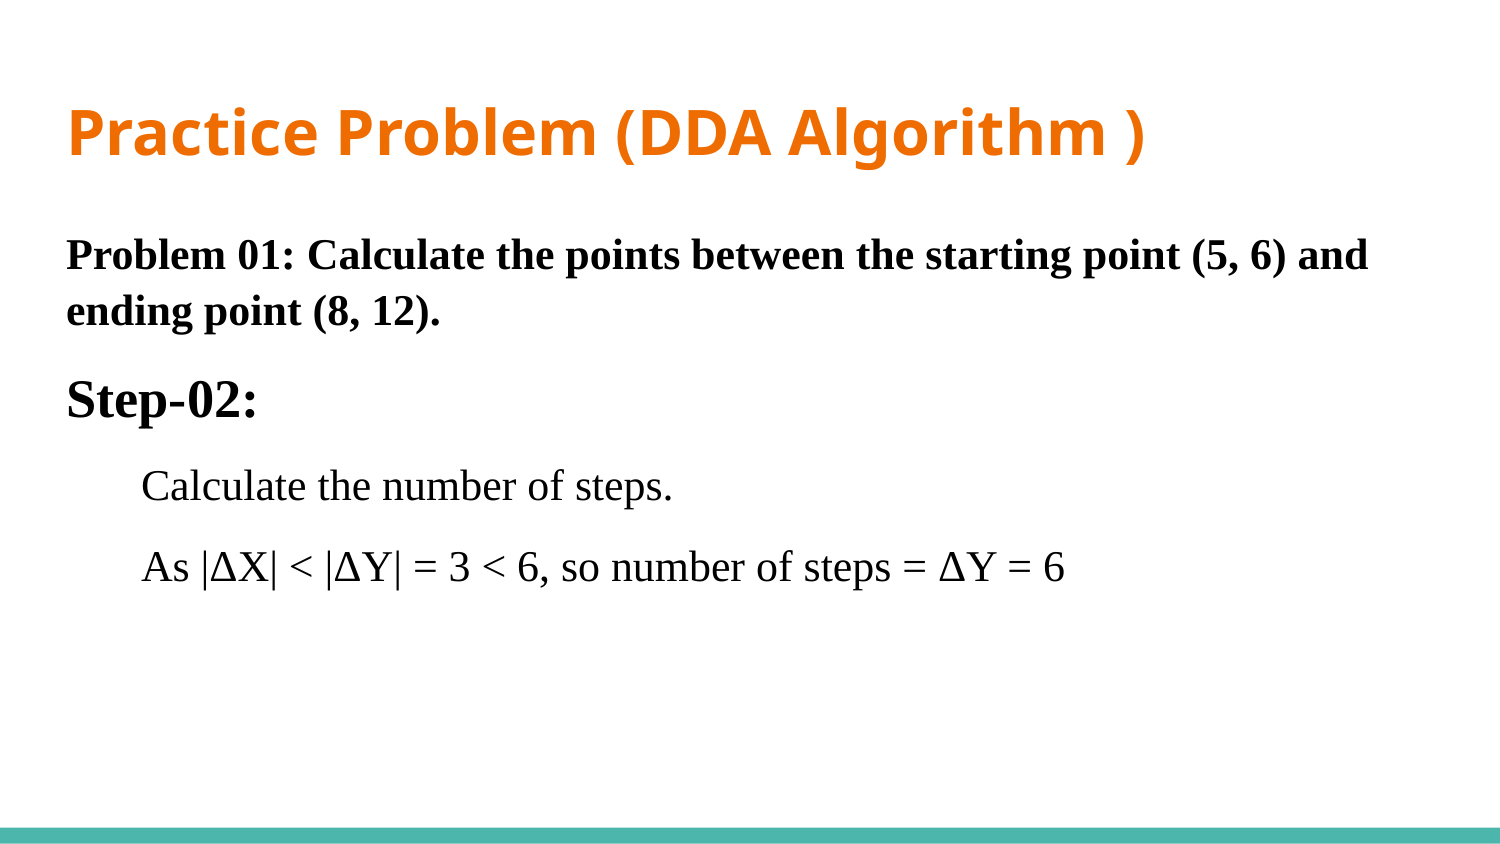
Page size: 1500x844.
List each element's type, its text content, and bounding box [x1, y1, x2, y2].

title Practice Problem (DDA Algorithm ) [51, 72, 1449, 189]
list Problem 01: Calculate the points between the starting point (5, 6) and ending point (8, 12). Step-02: Calculate the number of steps. As |ΔX| < |ΔY| = 3 < 6, so number of steps = ΔY = 6 [51, 207, 1394, 750]
slide_number [1389, 764, 1480, 830]
